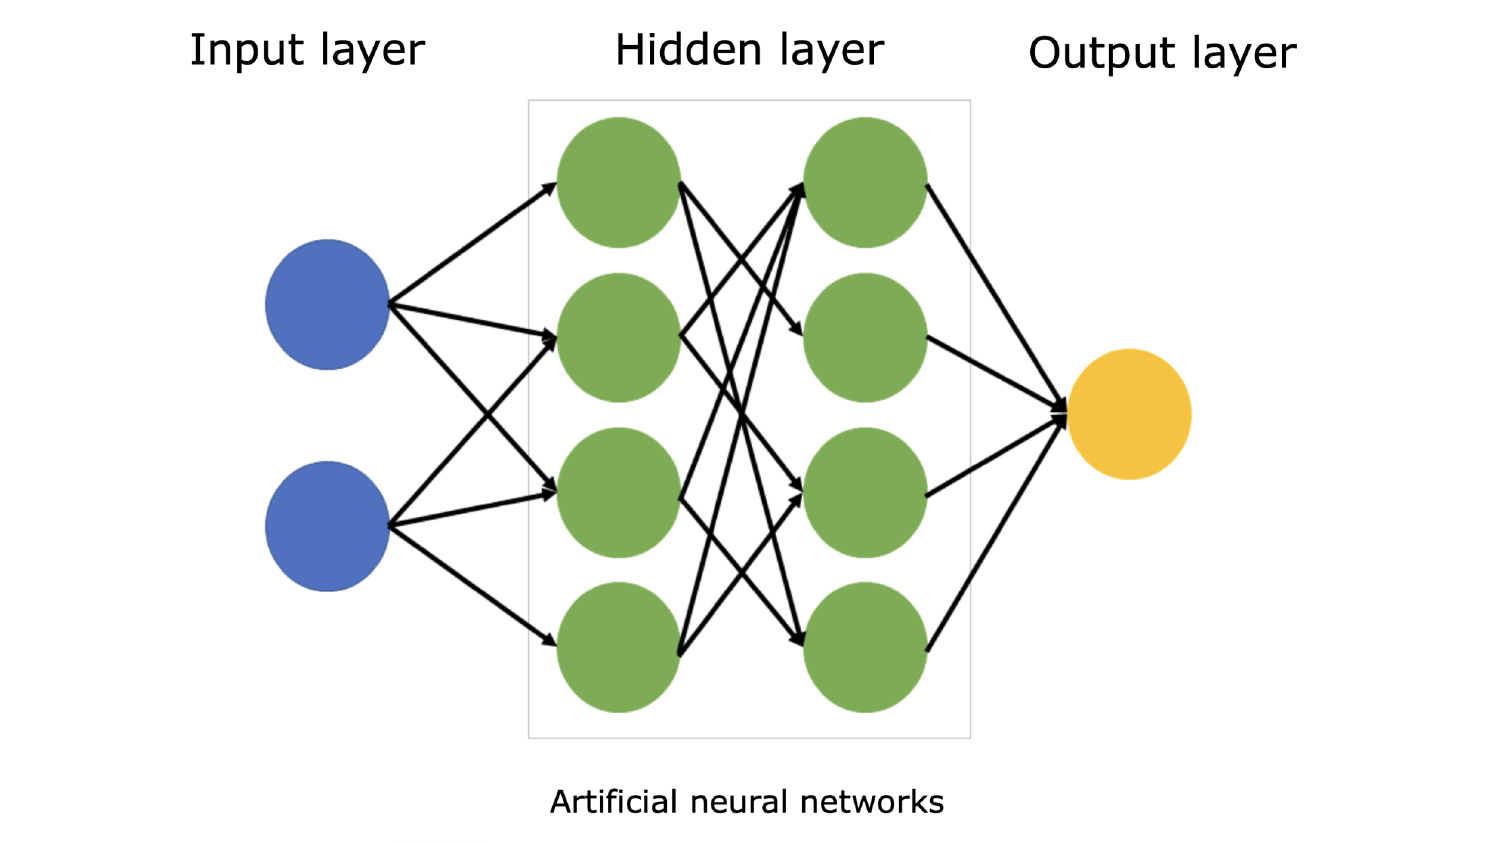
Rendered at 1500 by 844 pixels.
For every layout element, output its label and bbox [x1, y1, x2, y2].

picture [139, 0, 1361, 844]
